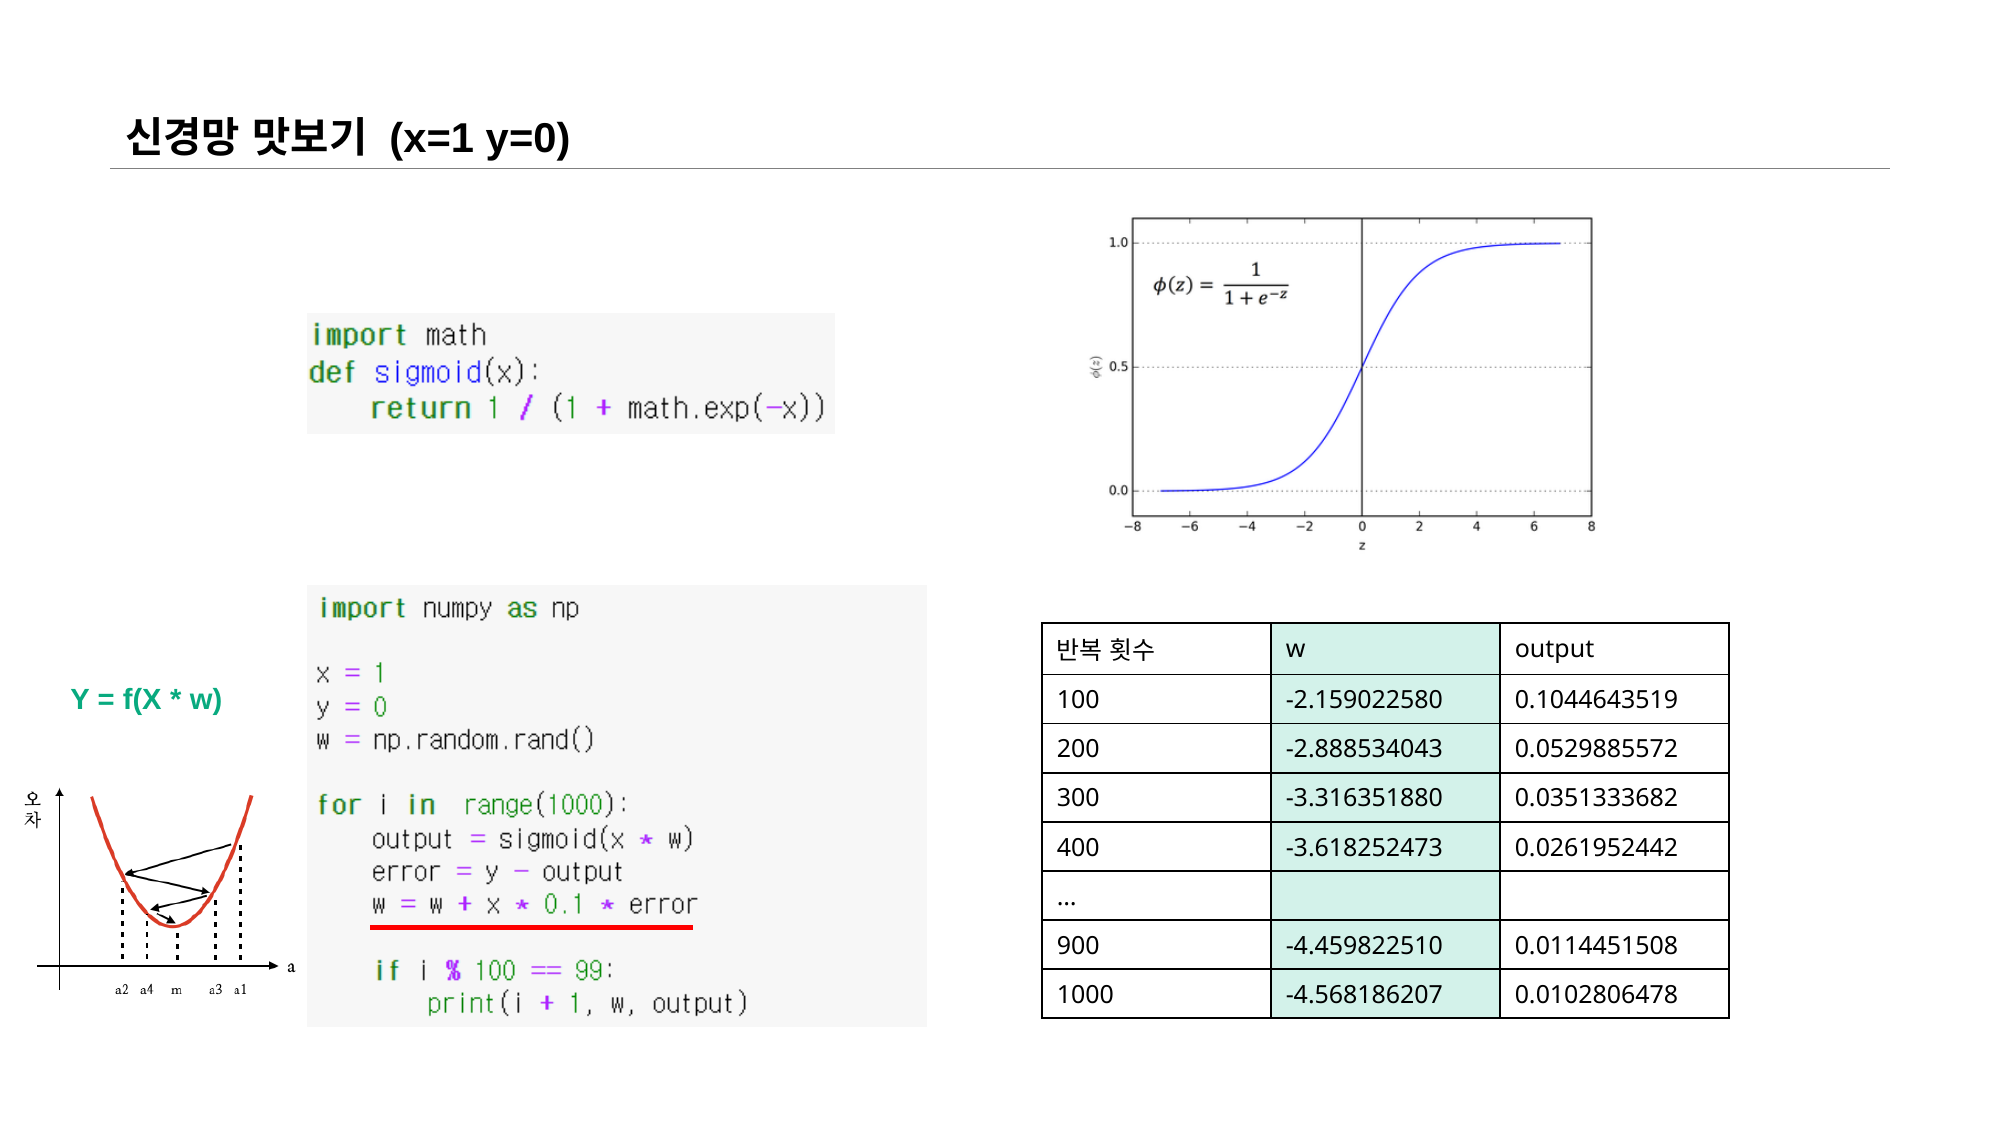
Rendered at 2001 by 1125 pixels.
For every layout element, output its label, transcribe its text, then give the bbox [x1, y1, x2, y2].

title 신경망 맛보기 (x=1 y=0) [109, 0, 1890, 169]
table_cell [1272, 872, 1499, 919]
picture [16, 784, 301, 1002]
picture [1072, 205, 1608, 563]
table_cell 300 [1043, 774, 1270, 821]
table_cell … [1043, 872, 1270, 919]
table_cell 900 [1043, 921, 1270, 968]
table_cell 0.0114451508 [1501, 921, 1728, 968]
table_cell -2.888534043 [1272, 724, 1499, 772]
table_cell [1501, 872, 1728, 919]
table_header w [1272, 624, 1499, 674]
table_cell -4.568186207 [1272, 970, 1499, 1017]
table_cell 0.0529885572 [1501, 724, 1728, 772]
table_cell -2.159022580 [1272, 675, 1499, 723]
text_box Y = f(X * w) [42, 672, 250, 723]
table_cell 0.0261952442 [1501, 823, 1728, 870]
table_cell 400 [1043, 823, 1270, 870]
table_header output [1501, 624, 1728, 674]
table_cell 0.0102806478 [1501, 970, 1728, 1017]
table_cell -3.618252473 [1272, 823, 1499, 870]
picture [307, 585, 927, 1027]
table_cell -4.459822510 [1272, 921, 1499, 968]
table_cell -3.316351880 [1272, 774, 1499, 821]
table_cell 0.1044643519 [1501, 675, 1728, 723]
table_cell 1000 [1043, 970, 1270, 1017]
table_cell 200 [1043, 724, 1270, 772]
picture [307, 313, 835, 434]
table_cell 0.0351333682 [1501, 774, 1728, 821]
table_cell 100 [1043, 675, 1270, 723]
table_header 반복 횟수 [1043, 624, 1270, 674]
